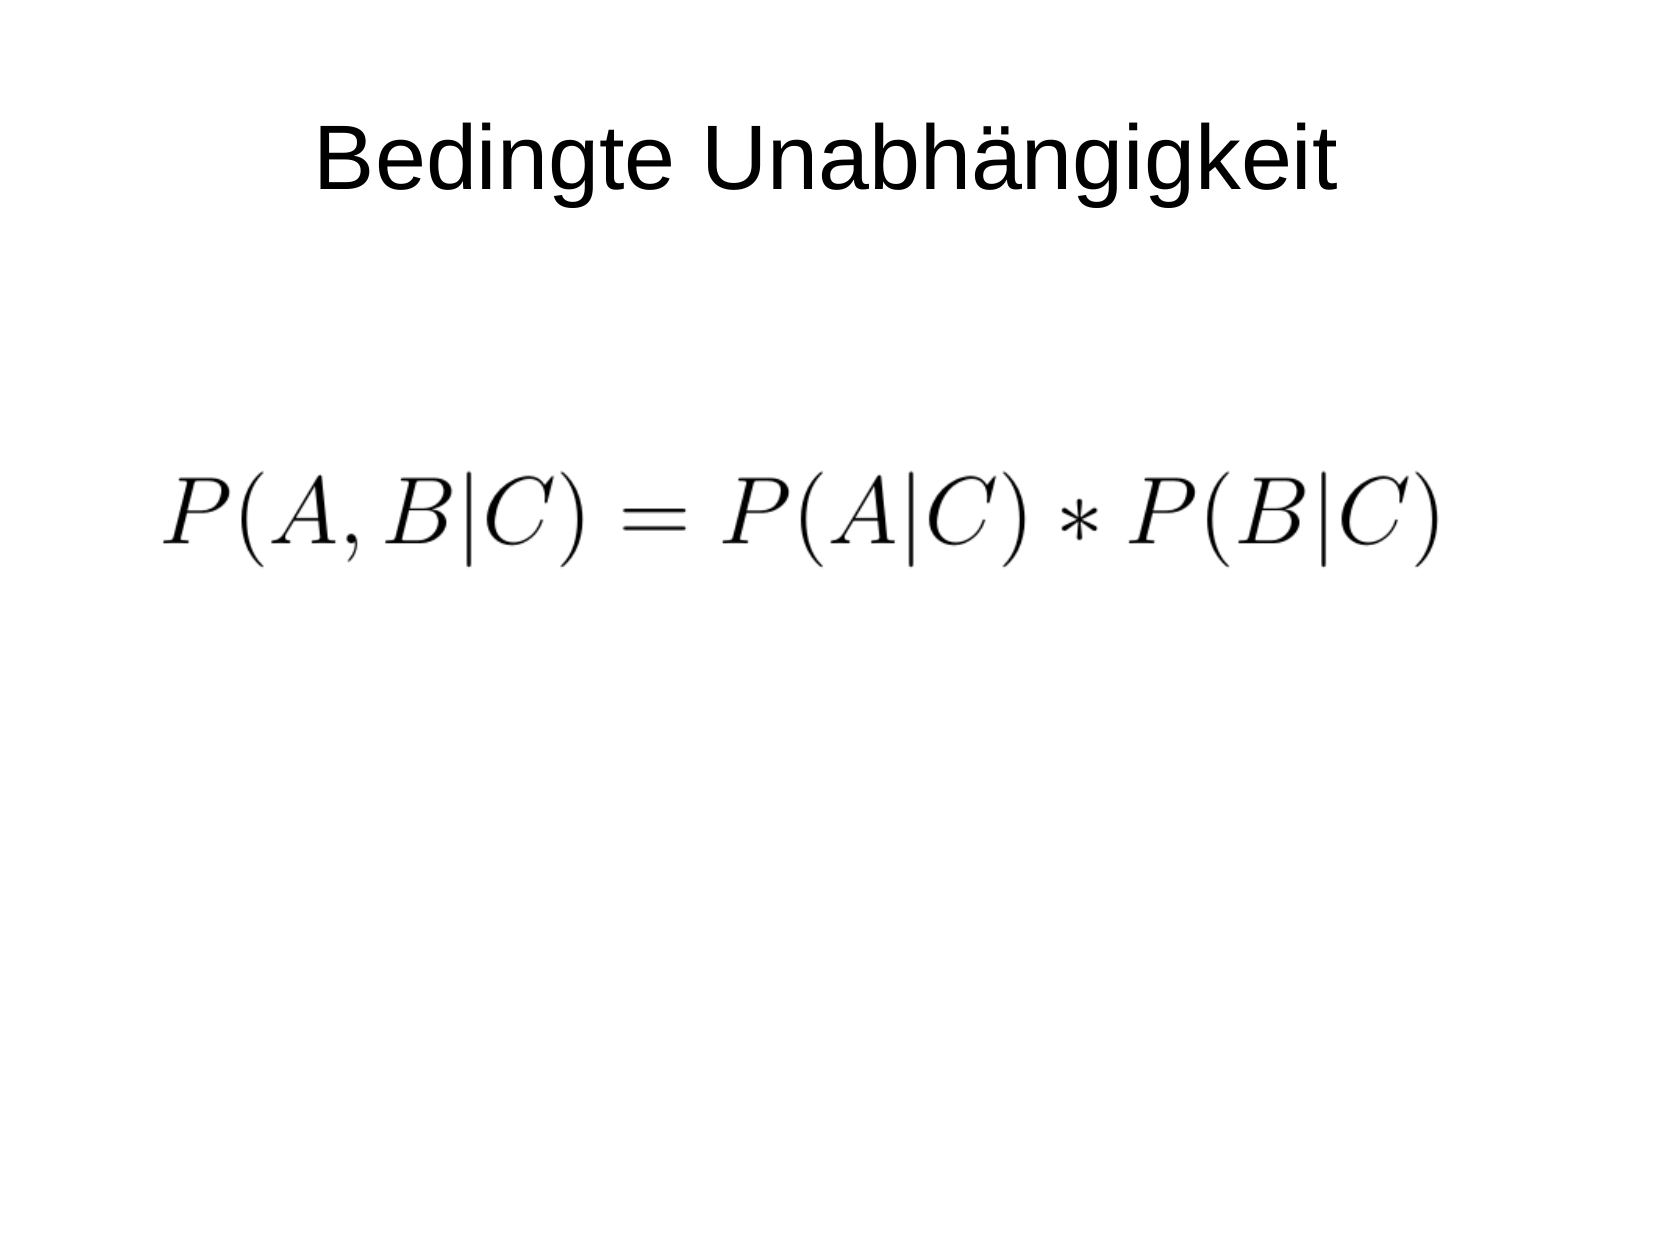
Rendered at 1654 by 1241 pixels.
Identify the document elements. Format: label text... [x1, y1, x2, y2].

text_box [82, 290, 1571, 1010]
picture [159, 421, 1471, 601]
text_box Bedingte Unabhängigkeit [82, 49, 1571, 257]
